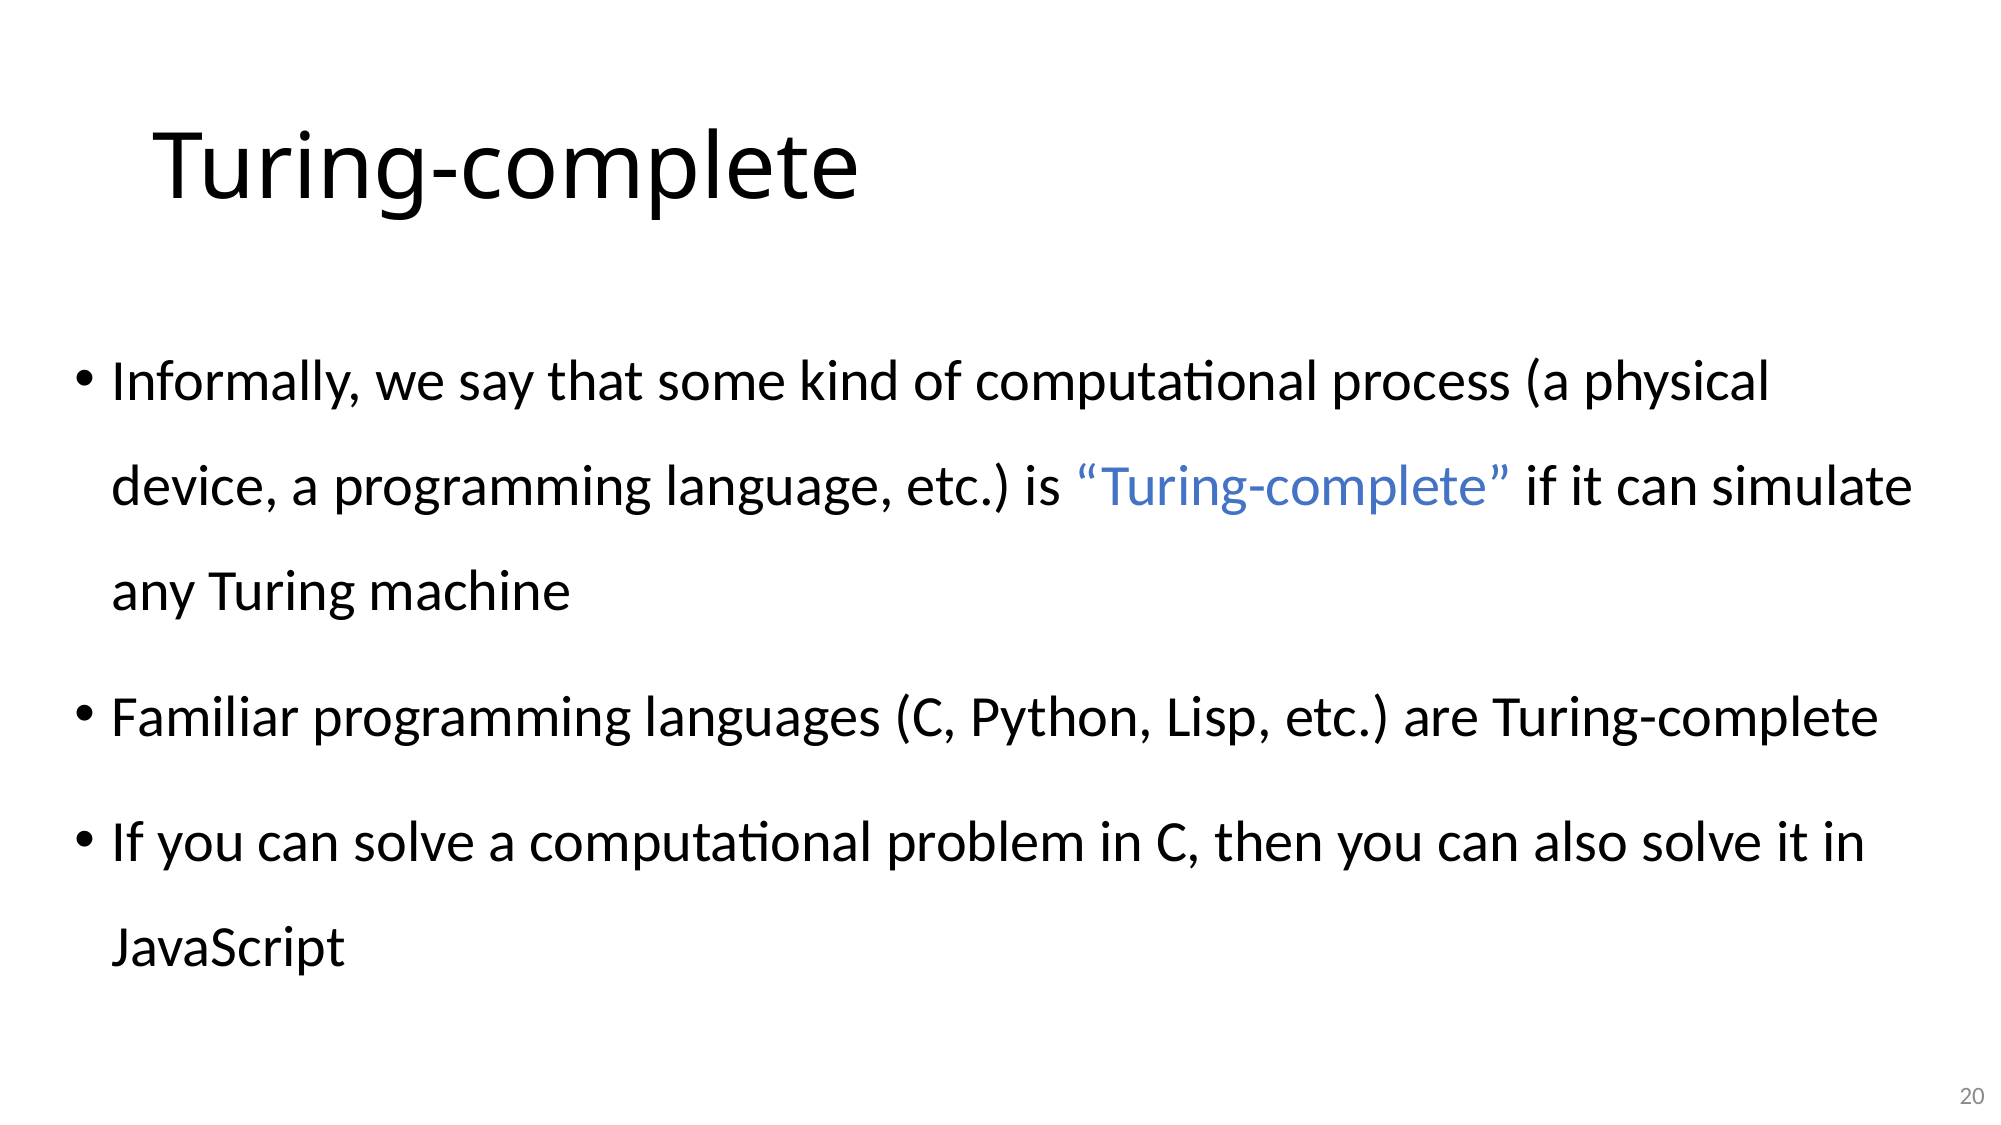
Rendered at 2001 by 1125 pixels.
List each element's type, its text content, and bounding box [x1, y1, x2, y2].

title Turing-complete [137, 59, 1863, 278]
list Informally, we say that some kind of computational process (a physical device, a programming language, etc.) is “Turing-complete” if it can simulate any Turing machine Familiar programming languages (C, Python, Lisp, etc.) are Turing-complete If you can solve a computational problem in C, then you can also solve it in JavaScript [59, 299, 1937, 1014]
slide_number 20 [1550, 1064, 2000, 1125]
